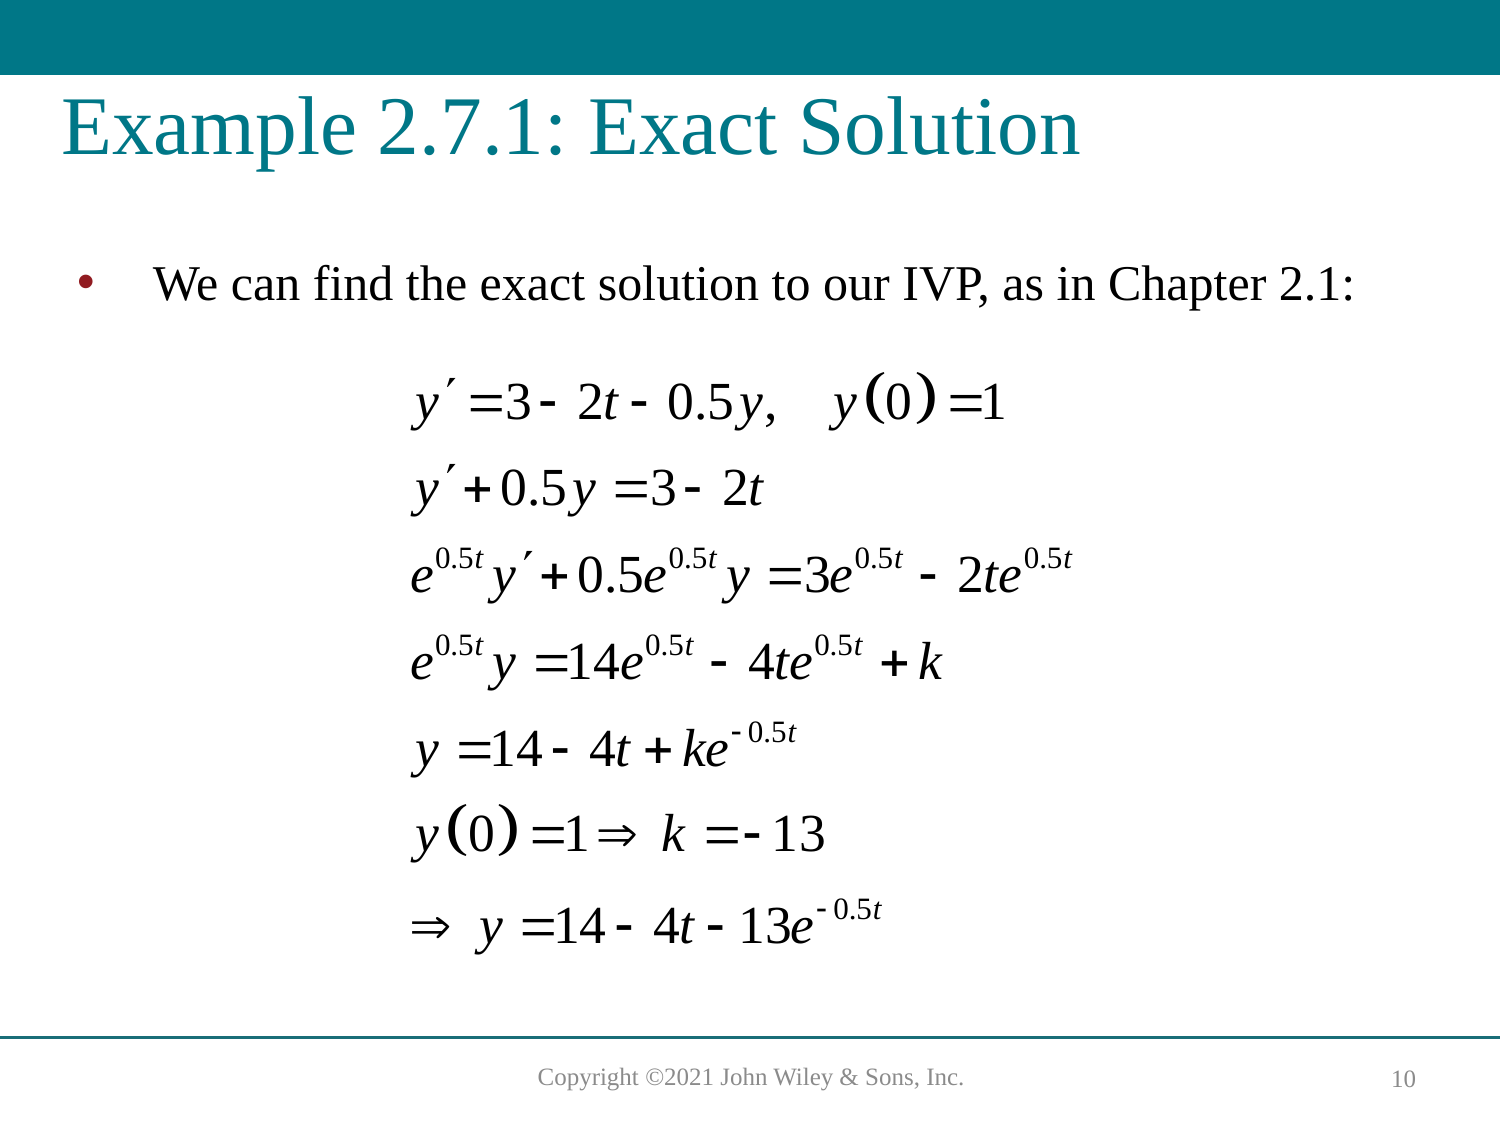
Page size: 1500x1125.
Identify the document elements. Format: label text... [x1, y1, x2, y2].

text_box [402, 362, 1091, 966]
title Example 2.7.1: Exact Solution [46, 75, 1447, 263]
list We can find the exact solution to our IVP, as in Chapter 2.1: [62, 249, 1382, 323]
